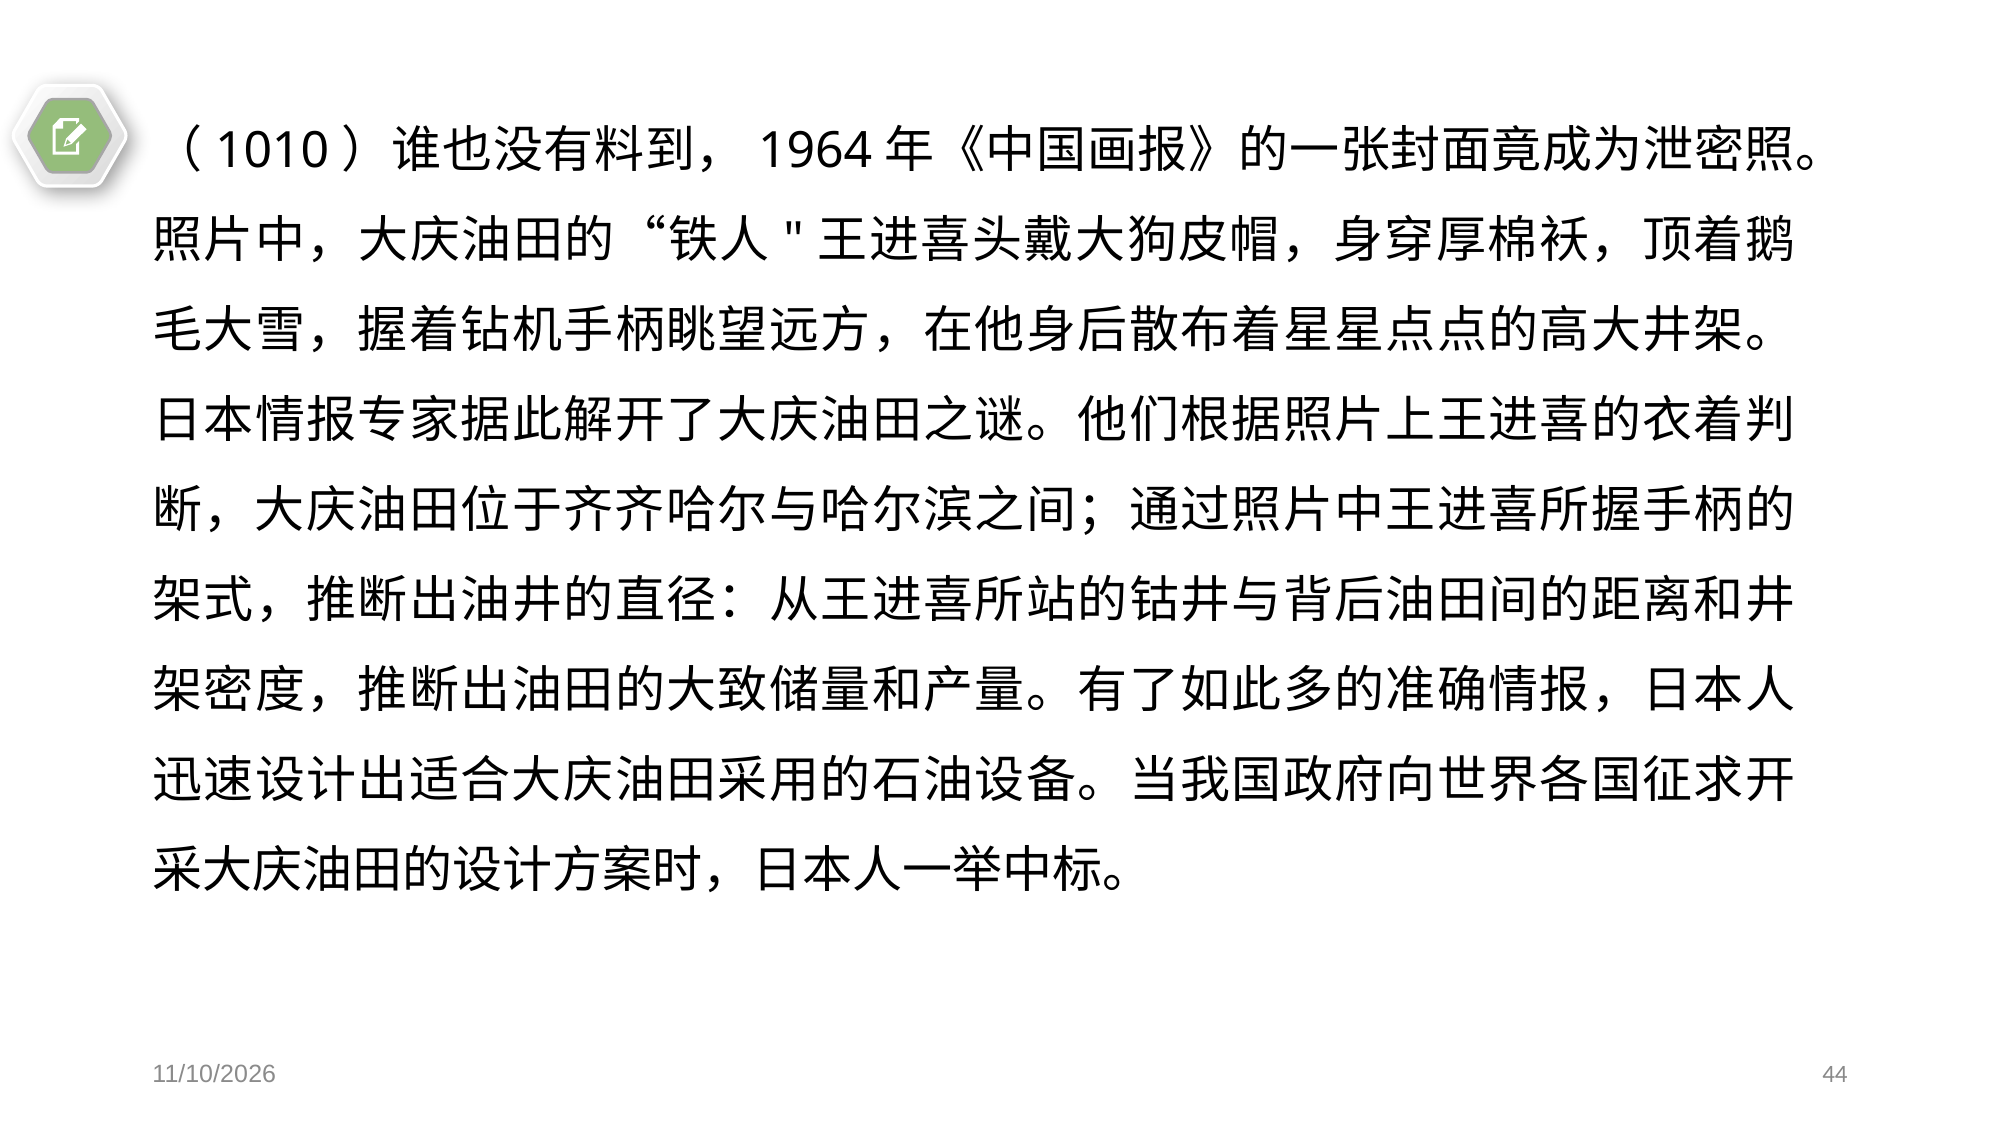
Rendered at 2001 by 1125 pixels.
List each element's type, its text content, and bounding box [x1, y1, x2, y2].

slide_number 44 [1412, 1042, 1863, 1103]
text_box （1010）谁也没有料到，1964年《中国画报》的一张封面竟成为泄密照。照片中，大庆油田的“铁人"王进喜头戴大狗皮帽，身穿厚棉袄，顶着鹅毛大雪，握着钻机手柄眺望远方，在他身后散布着星星点点的高大井架。日本情报专家据此解开了大庆油田之谜。他们根据照片上王进喜的衣着判断，大庆油田位于齐齐哈尔与哈尔滨之间；通过照片中王进喜所握手柄的架式，推断出油井的直径：从王进喜所站的钴井与背后油田间的距离和井架密度，推断出油田的大致储量和产量。有了如此多的准确情报，日本人迅速设计出适合大庆油田采用的石油设备。当我国政府向世界各国征求开采大庆油田的设计方案时，日本人一举中标。 [137, 79, 1811, 905]
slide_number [137, 1042, 588, 1103]
